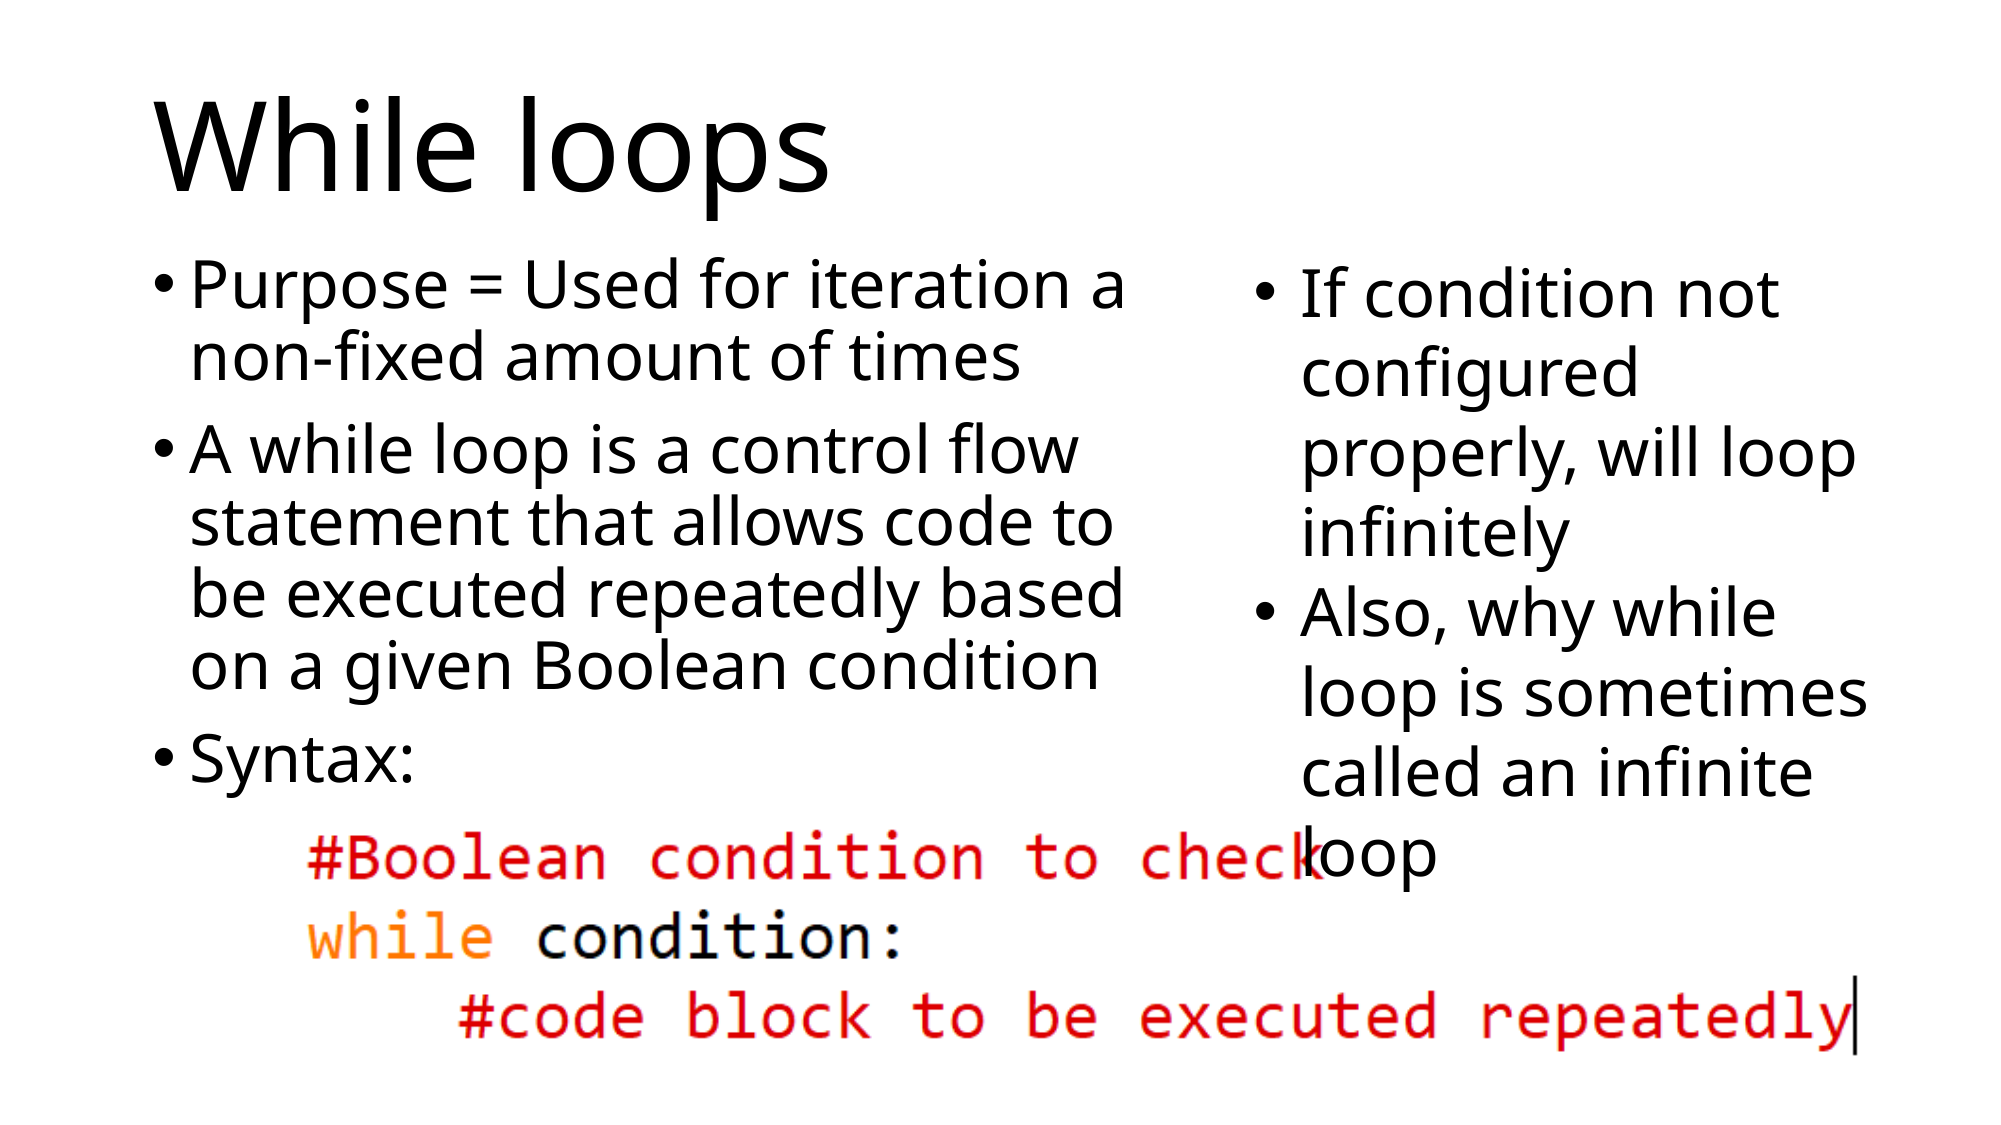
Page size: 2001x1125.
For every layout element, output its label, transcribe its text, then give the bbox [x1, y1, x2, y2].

title While loops [137, 59, 1863, 243]
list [297, 819, 1863, 1066]
list Purpose = Used for iteration a non-fixed amount of times A while loop is a control flow statement that allows code to be executed repeatedly based on a given Boolean condition Syntax: [137, 243, 1172, 957]
text_box If condition not configured properly, will loop infinitely Also, why while loop is sometimes called an infinite loop [1238, 242, 1910, 898]
